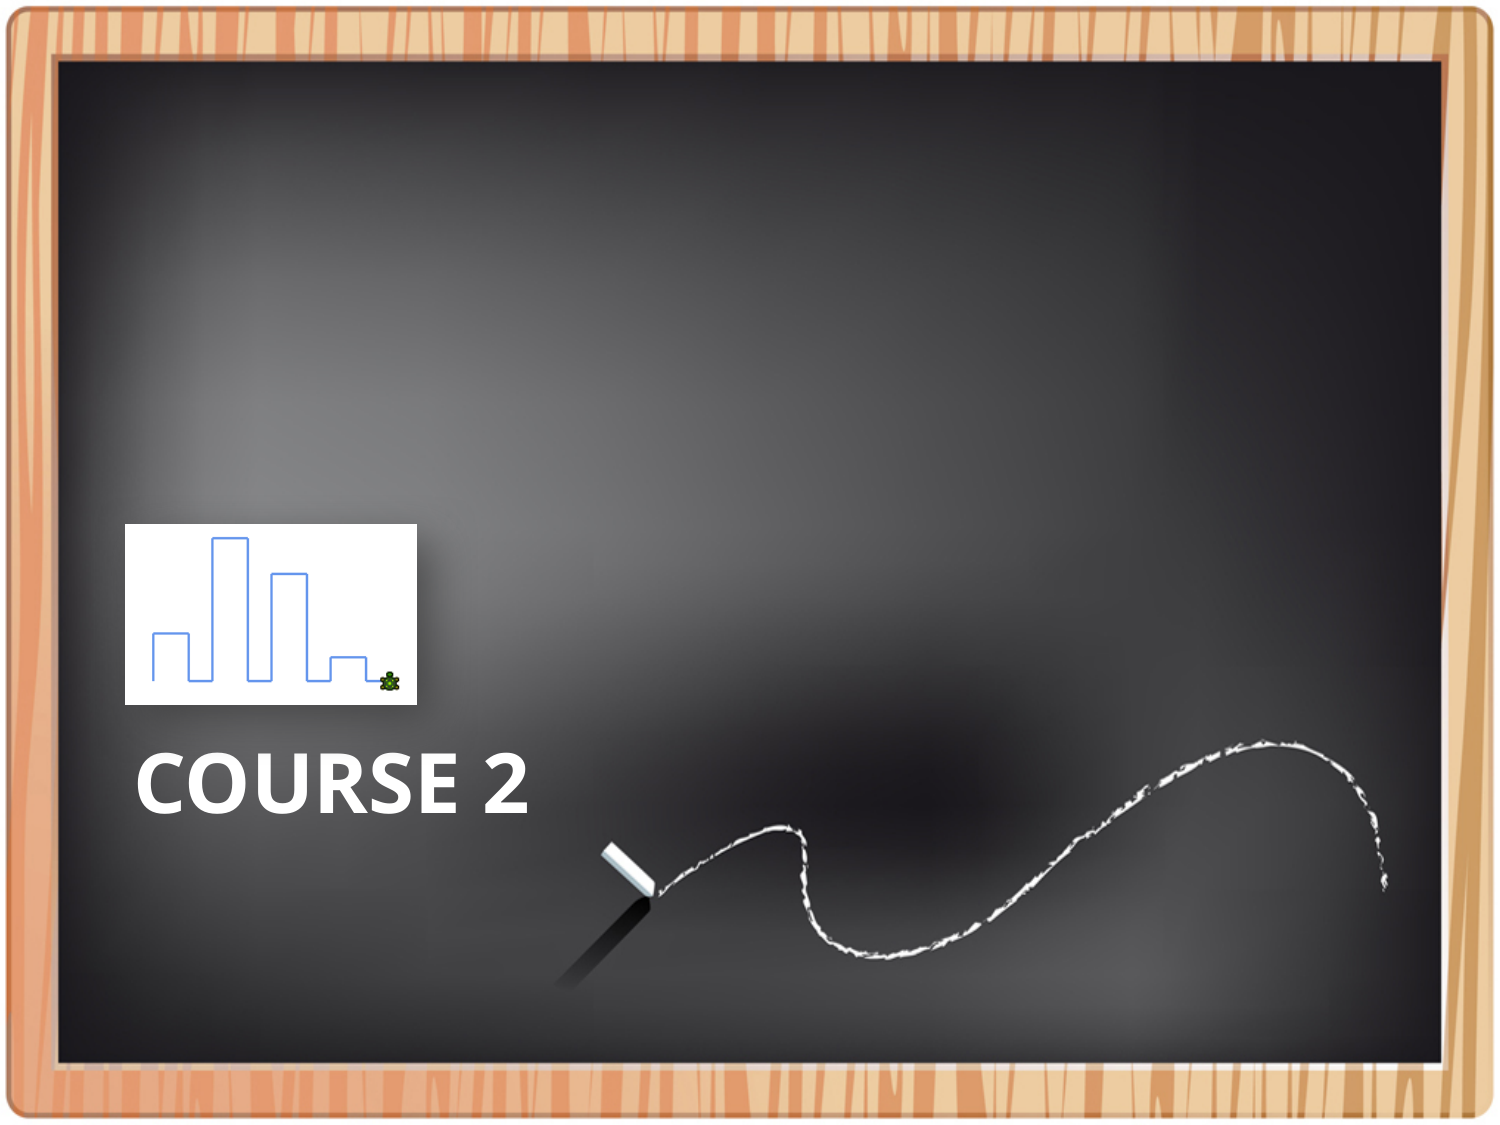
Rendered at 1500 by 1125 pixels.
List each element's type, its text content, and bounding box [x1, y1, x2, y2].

title Course 2 [118, 722, 1394, 947]
picture [0, 0, 1500, 1125]
